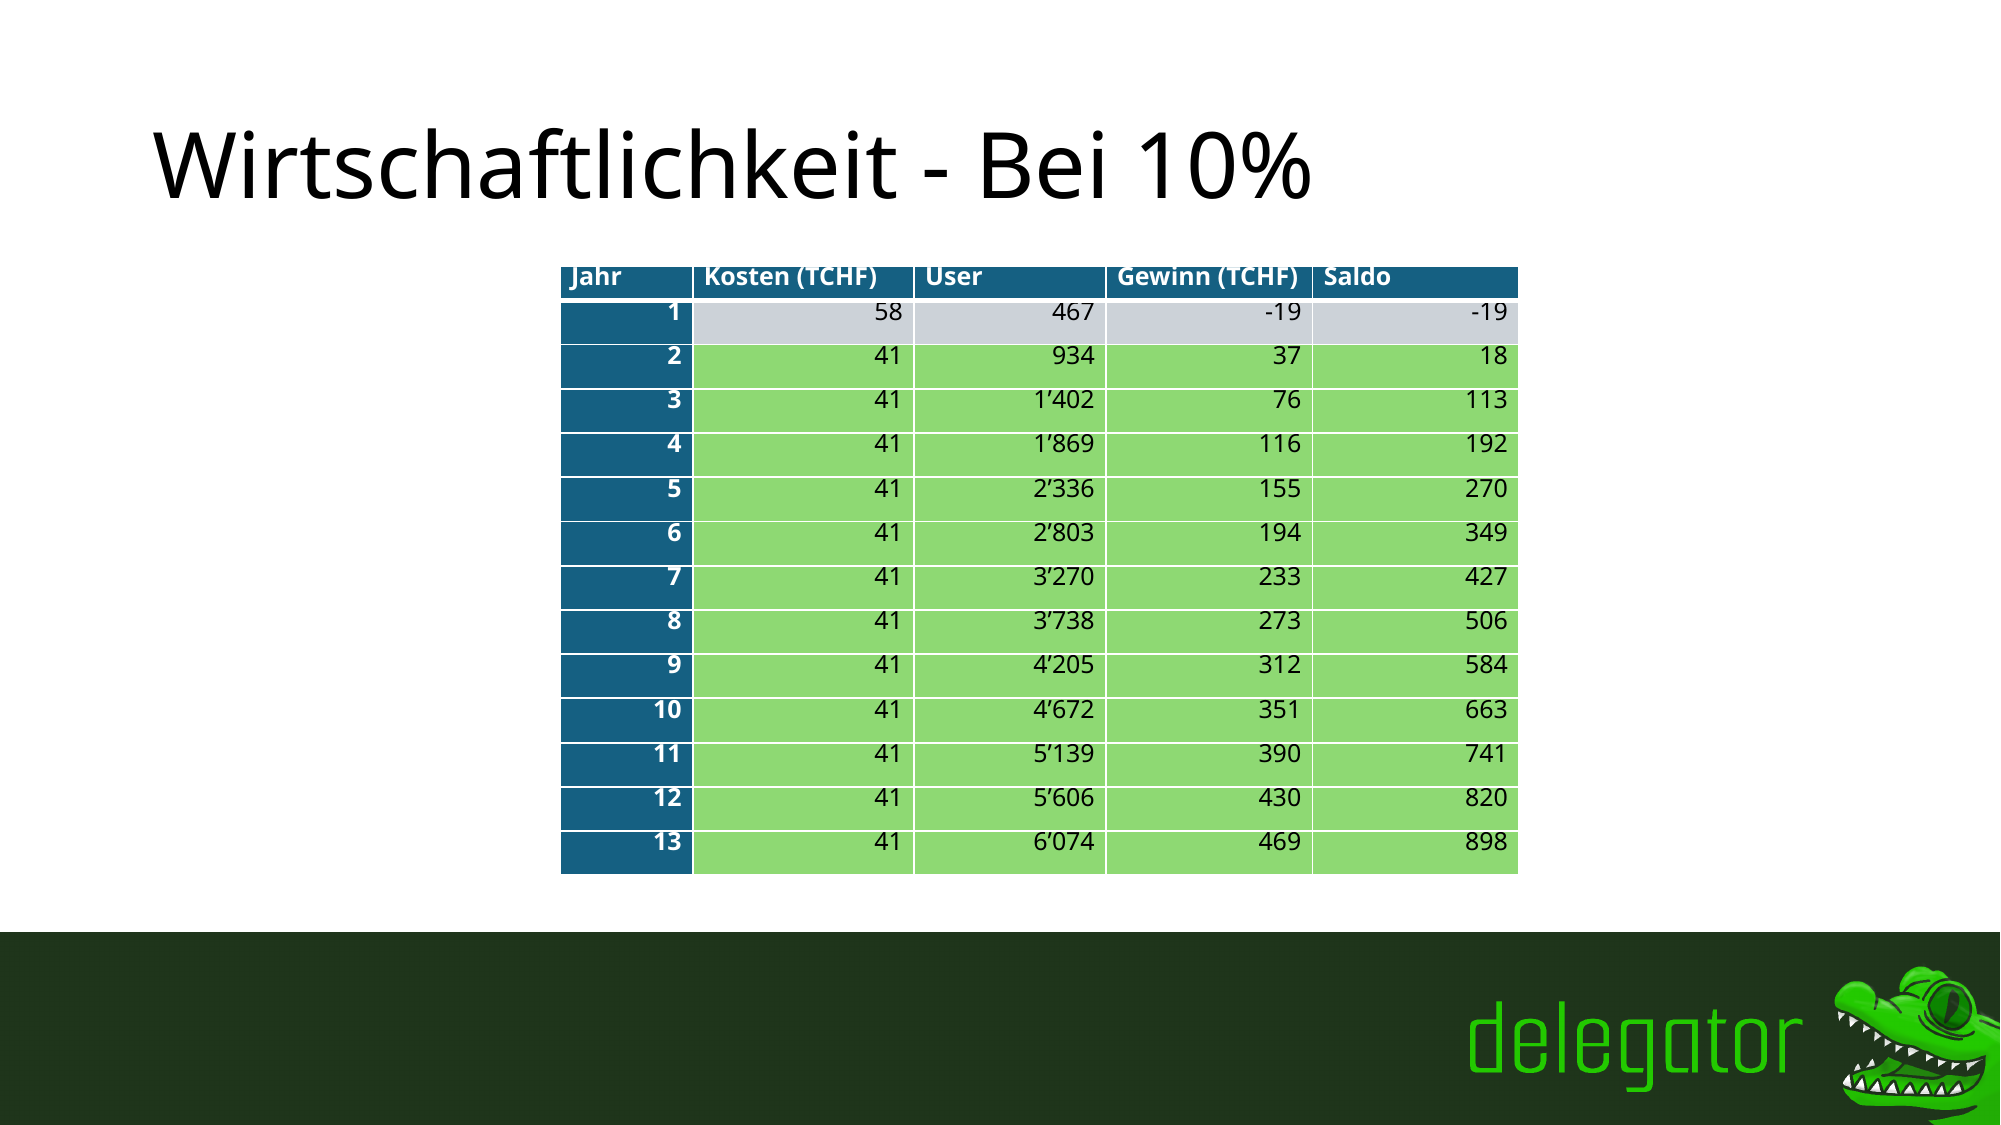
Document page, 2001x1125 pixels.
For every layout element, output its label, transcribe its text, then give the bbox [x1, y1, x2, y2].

table_cell 41 [694, 345, 913, 388]
table_cell 7 [561, 567, 692, 609]
table_cell 5 [561, 478, 692, 521]
table_cell 41 [694, 567, 913, 609]
table_cell -19 [1313, 303, 1518, 344]
title Wirtschaftlichkeit - Bei 10% [137, 59, 1863, 278]
table_cell 233 [1107, 567, 1312, 609]
table_cell 2’336 [915, 478, 1105, 521]
table_cell 41 [694, 478, 913, 521]
table_cell 312 [1107, 655, 1312, 697]
table_cell 6 [561, 522, 692, 565]
table_cell 2 [561, 345, 692, 388]
table_header Kosten (TCHF) [694, 267, 913, 298]
table_cell 469 [1107, 832, 1312, 874]
table_cell 18 [1313, 345, 1518, 388]
table_cell 41 [694, 522, 913, 565]
table_header Gewinn (TCHF) [1107, 267, 1312, 298]
table_cell 11 [561, 744, 692, 786]
table_cell 10 [561, 699, 692, 742]
table_cell 270 [1313, 478, 1518, 521]
table_cell 41 [694, 744, 913, 786]
table_cell 5’139 [915, 744, 1105, 786]
table_cell 2’803 [915, 522, 1105, 565]
table_cell 3’738 [915, 611, 1105, 653]
table_cell 584 [1313, 655, 1518, 697]
table_cell 41 [694, 655, 913, 697]
table_cell -19 [1107, 303, 1312, 344]
table_cell 9 [561, 655, 692, 697]
picture [0, 931, 2000, 1125]
table_header User [915, 267, 1105, 298]
table_cell 41 [694, 832, 913, 874]
table_cell 4’205 [915, 655, 1105, 697]
table_cell 192 [1313, 434, 1518, 476]
table_cell 1’402 [915, 390, 1105, 432]
table_cell 41 [694, 390, 913, 432]
table_cell 4’672 [915, 699, 1105, 742]
table_cell 663 [1313, 699, 1518, 742]
table_cell 506 [1313, 611, 1518, 653]
table_cell 430 [1107, 788, 1312, 830]
table_cell 113 [1313, 390, 1518, 432]
table_cell 41 [694, 611, 913, 653]
table_cell 1 [561, 303, 692, 344]
table_cell 1’869 [915, 434, 1105, 476]
table_cell 427 [1313, 567, 1518, 609]
table_cell 155 [1107, 478, 1312, 521]
table_header Saldo [1313, 267, 1518, 298]
table_cell 4 [561, 434, 692, 476]
table_cell 13 [561, 832, 692, 874]
table_cell 41 [694, 699, 913, 742]
table_cell 194 [1107, 522, 1312, 565]
table_cell 934 [915, 345, 1105, 388]
table_cell 41 [694, 434, 913, 476]
table_cell 8 [561, 611, 692, 653]
table_cell 3 [561, 390, 692, 432]
table_cell 76 [1107, 390, 1312, 432]
table_cell 58 [694, 303, 913, 344]
table_cell 349 [1313, 522, 1518, 565]
table_cell 273 [1107, 611, 1312, 653]
table_cell 6’074 [915, 832, 1105, 874]
table_cell 116 [1107, 434, 1312, 476]
table_cell 5’606 [915, 788, 1105, 830]
table_cell 351 [1107, 699, 1312, 742]
table_cell 12 [561, 788, 692, 830]
table_cell 41 [694, 788, 913, 830]
table_cell 37 [1107, 345, 1312, 388]
table_cell 467 [915, 303, 1105, 344]
table_header Jahr [561, 267, 692, 298]
table_cell 390 [1107, 744, 1312, 786]
table_cell 898 [1313, 832, 1518, 874]
table_cell 3’270 [915, 567, 1105, 609]
table_cell 741 [1313, 744, 1518, 786]
table_cell 820 [1313, 788, 1518, 830]
